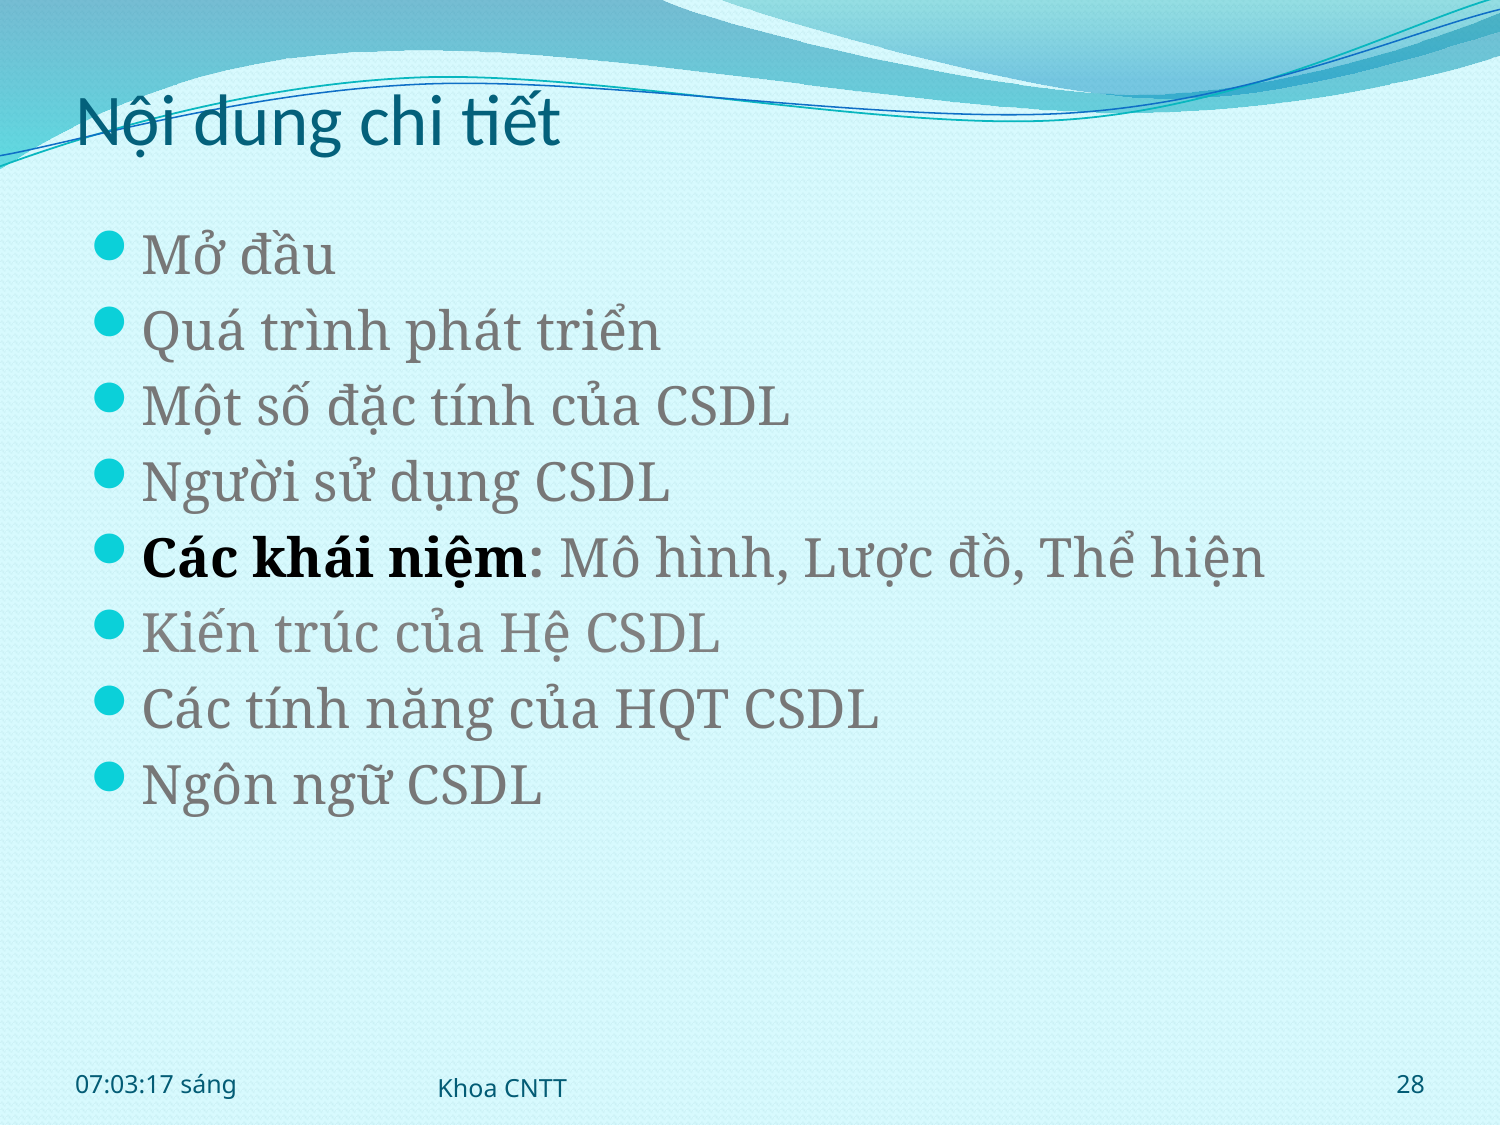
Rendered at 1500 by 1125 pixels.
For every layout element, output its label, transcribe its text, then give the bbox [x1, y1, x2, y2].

slide_number 28 [1299, 1042, 1425, 1103]
list Mở đầu Quá trình phát triển Một số đặc tính của CSDL Người sử dụng CSDL Các khái niệm: Mô hình, Lược đồ, Thể hiện Kiến trúc của Hệ CSDL Các tính năng của HQT CSDL Ngôn ngữ CSDL [74, 212, 1438, 1076]
footer Khoa CNTT [437, 1042, 988, 1103]
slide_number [75, 1042, 425, 1103]
title Nội dung chi tiết [74, 57, 1426, 161]
